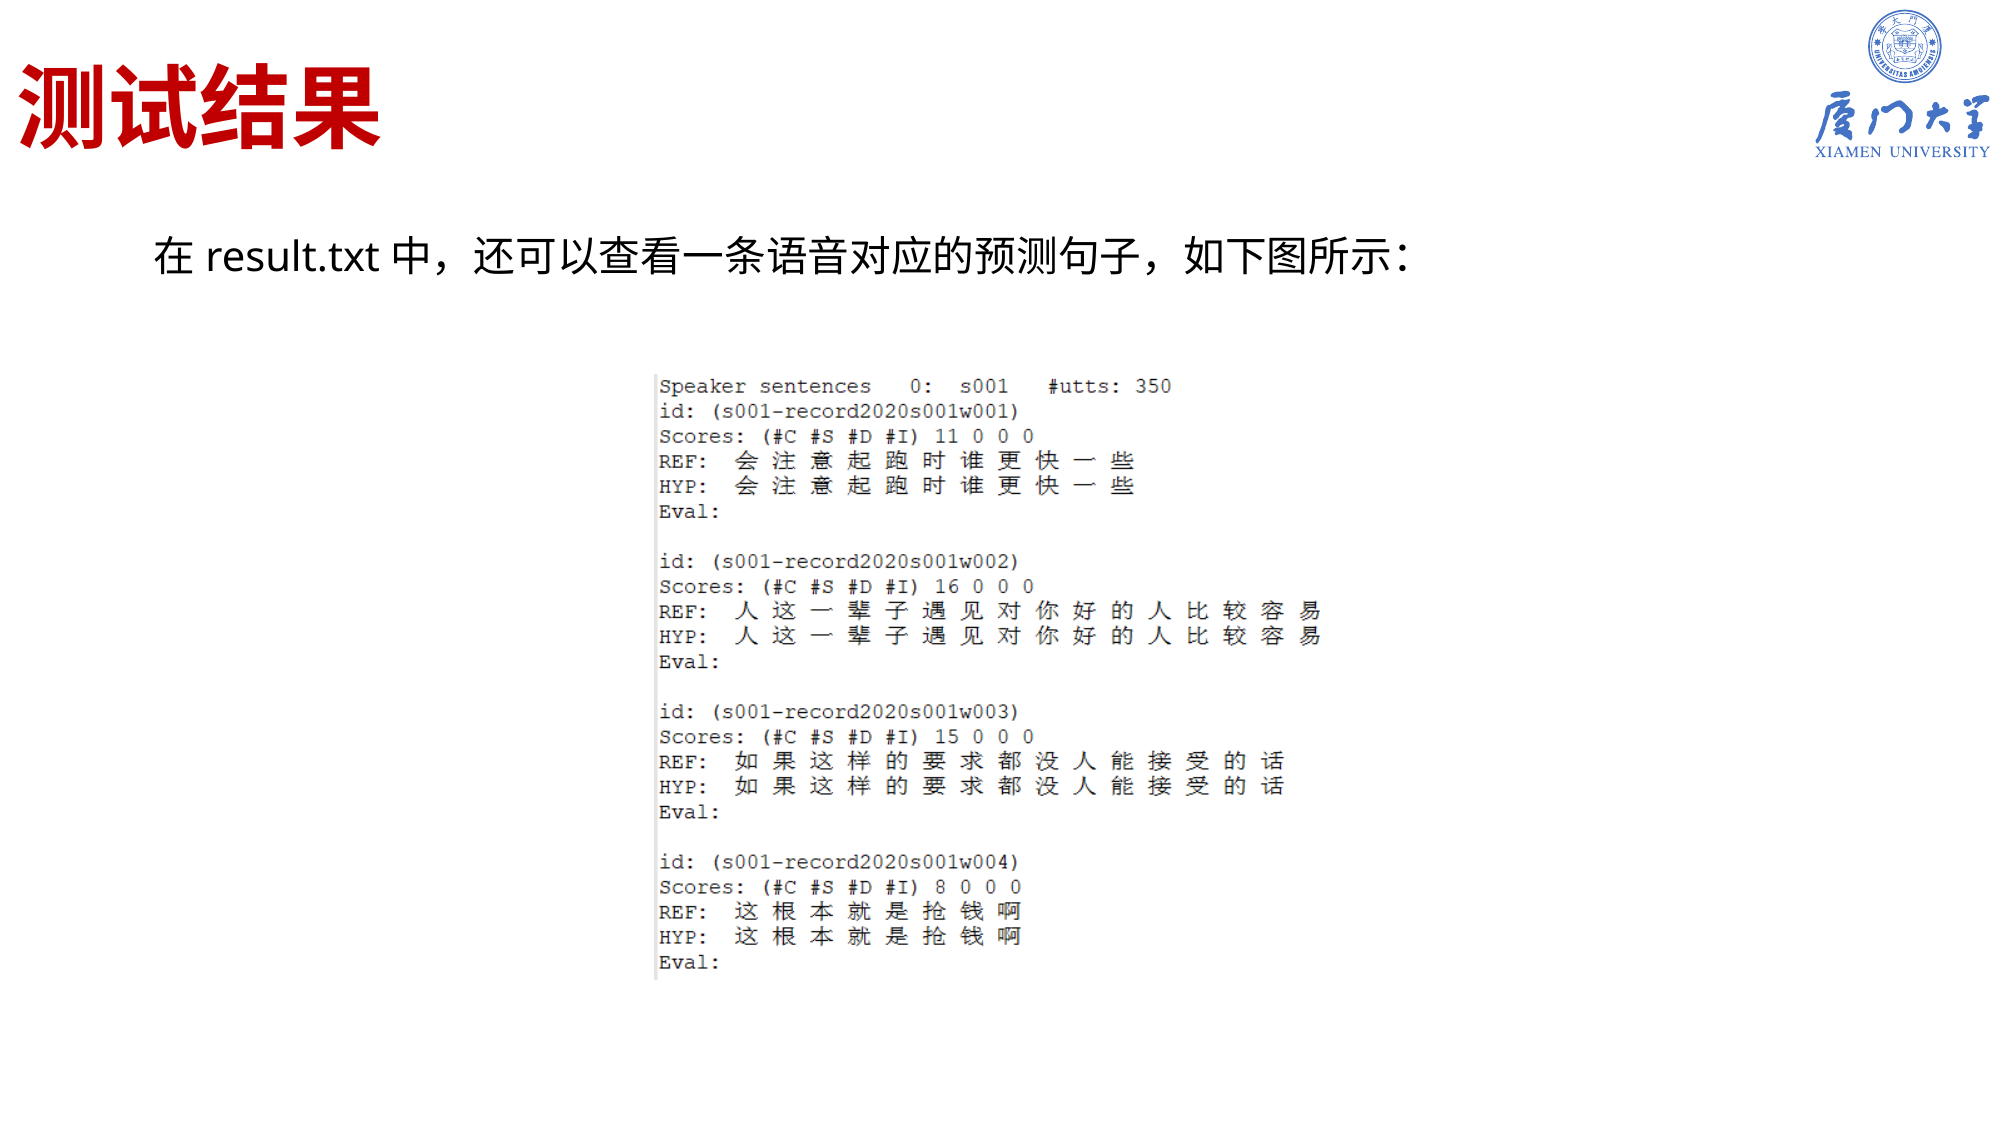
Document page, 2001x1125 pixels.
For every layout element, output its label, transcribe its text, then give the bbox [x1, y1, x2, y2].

list 在result.txt中，还可以查看一条语音对应的预测句子，如下图所示： [138, 227, 1864, 942]
picture [654, 374, 1346, 980]
title 测试结果 [1, 3, 1727, 221]
